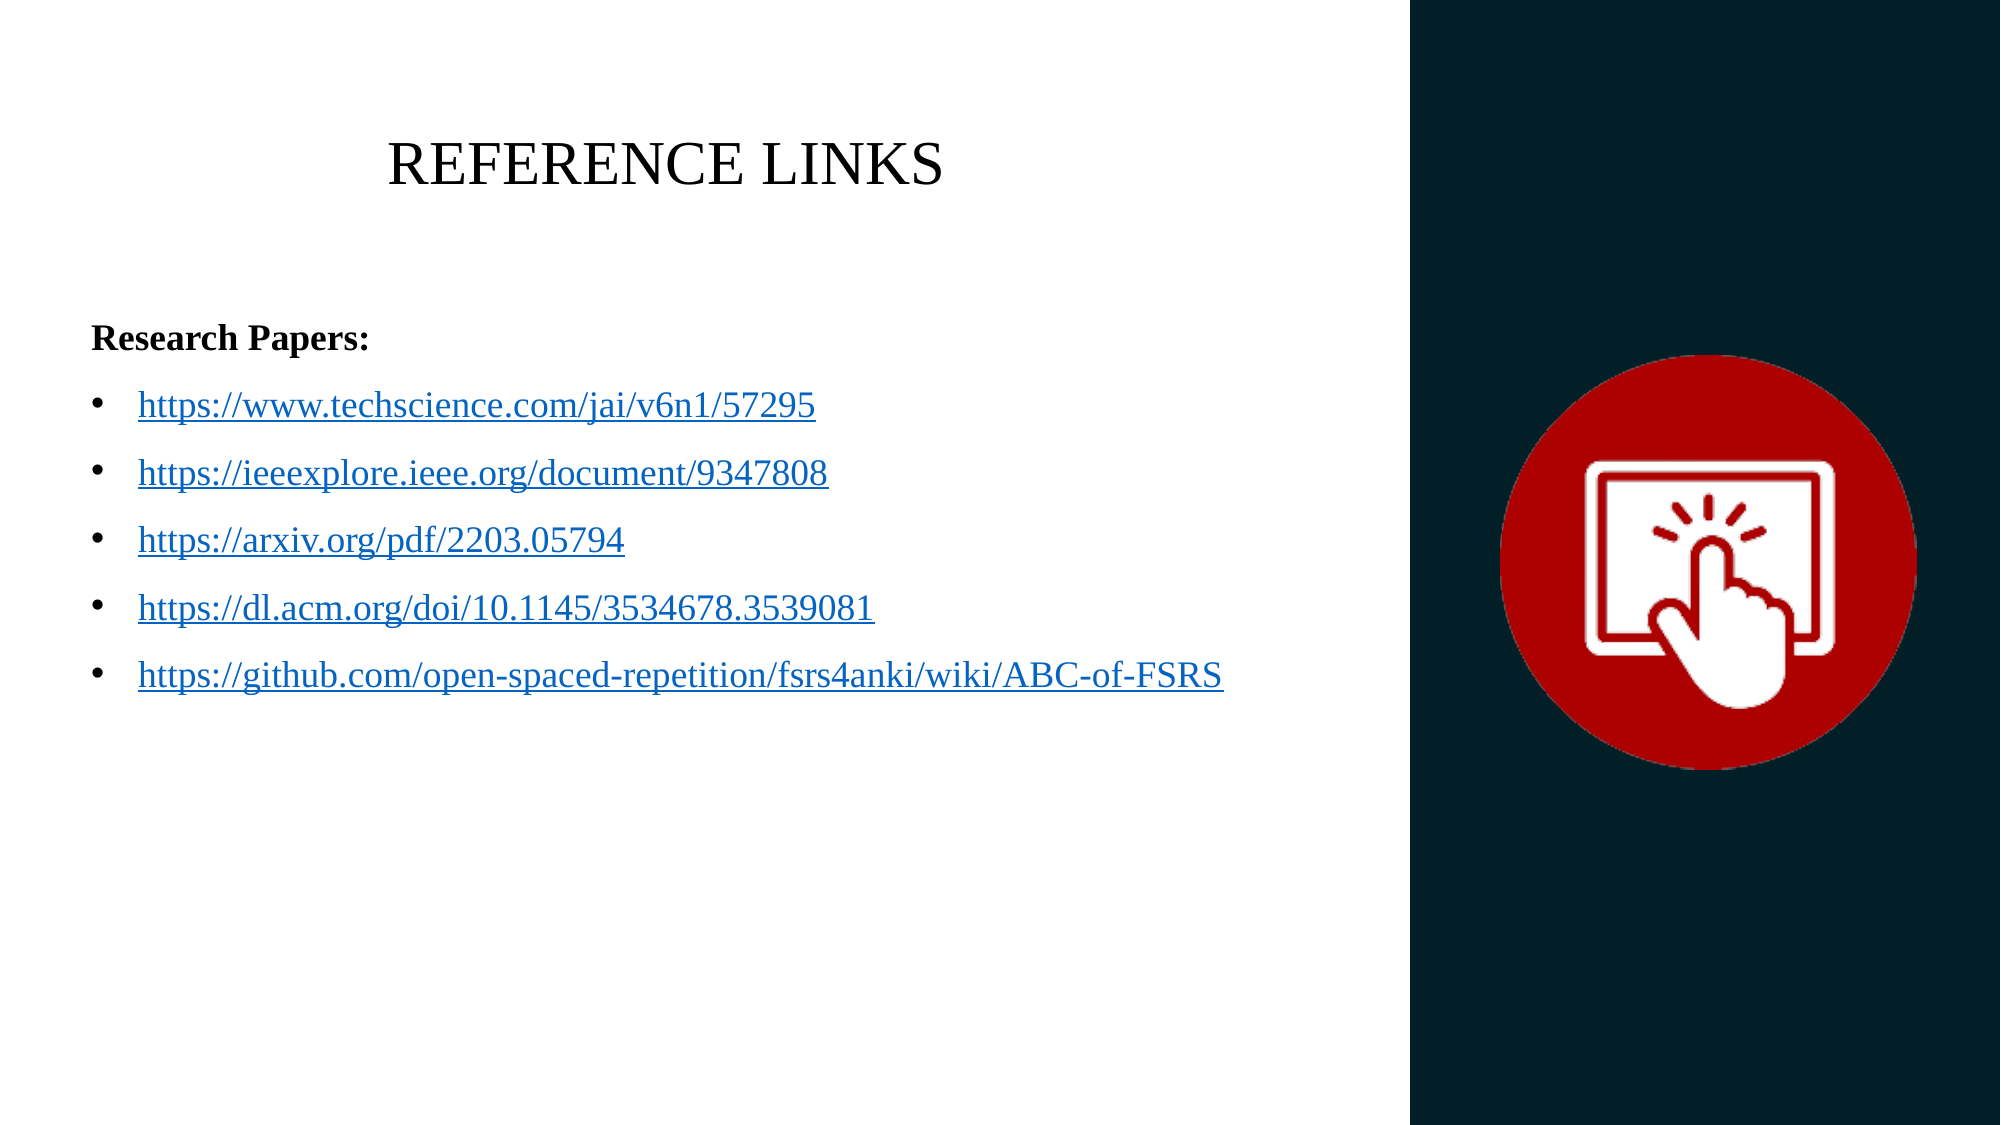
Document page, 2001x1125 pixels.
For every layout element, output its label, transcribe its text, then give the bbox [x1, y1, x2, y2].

text_box Research Papers: https://www.techscience.com/jai/v6n1/57295 https://ieeexplore.ieee.org/document/9347808 https://arxiv.org/pdf/2203.05794 https://dl.acm.org/doi/10.1145/3534678.3539081 https://github.com/open-spaced-repetition/fsrs4anki/wiki/ABC-of-FSRS [76, 282, 1356, 703]
picture [1499, 355, 1917, 770]
text_box [1410, 0, 2000, 1125]
text_box REFERENCE LINKS [373, 114, 974, 205]
